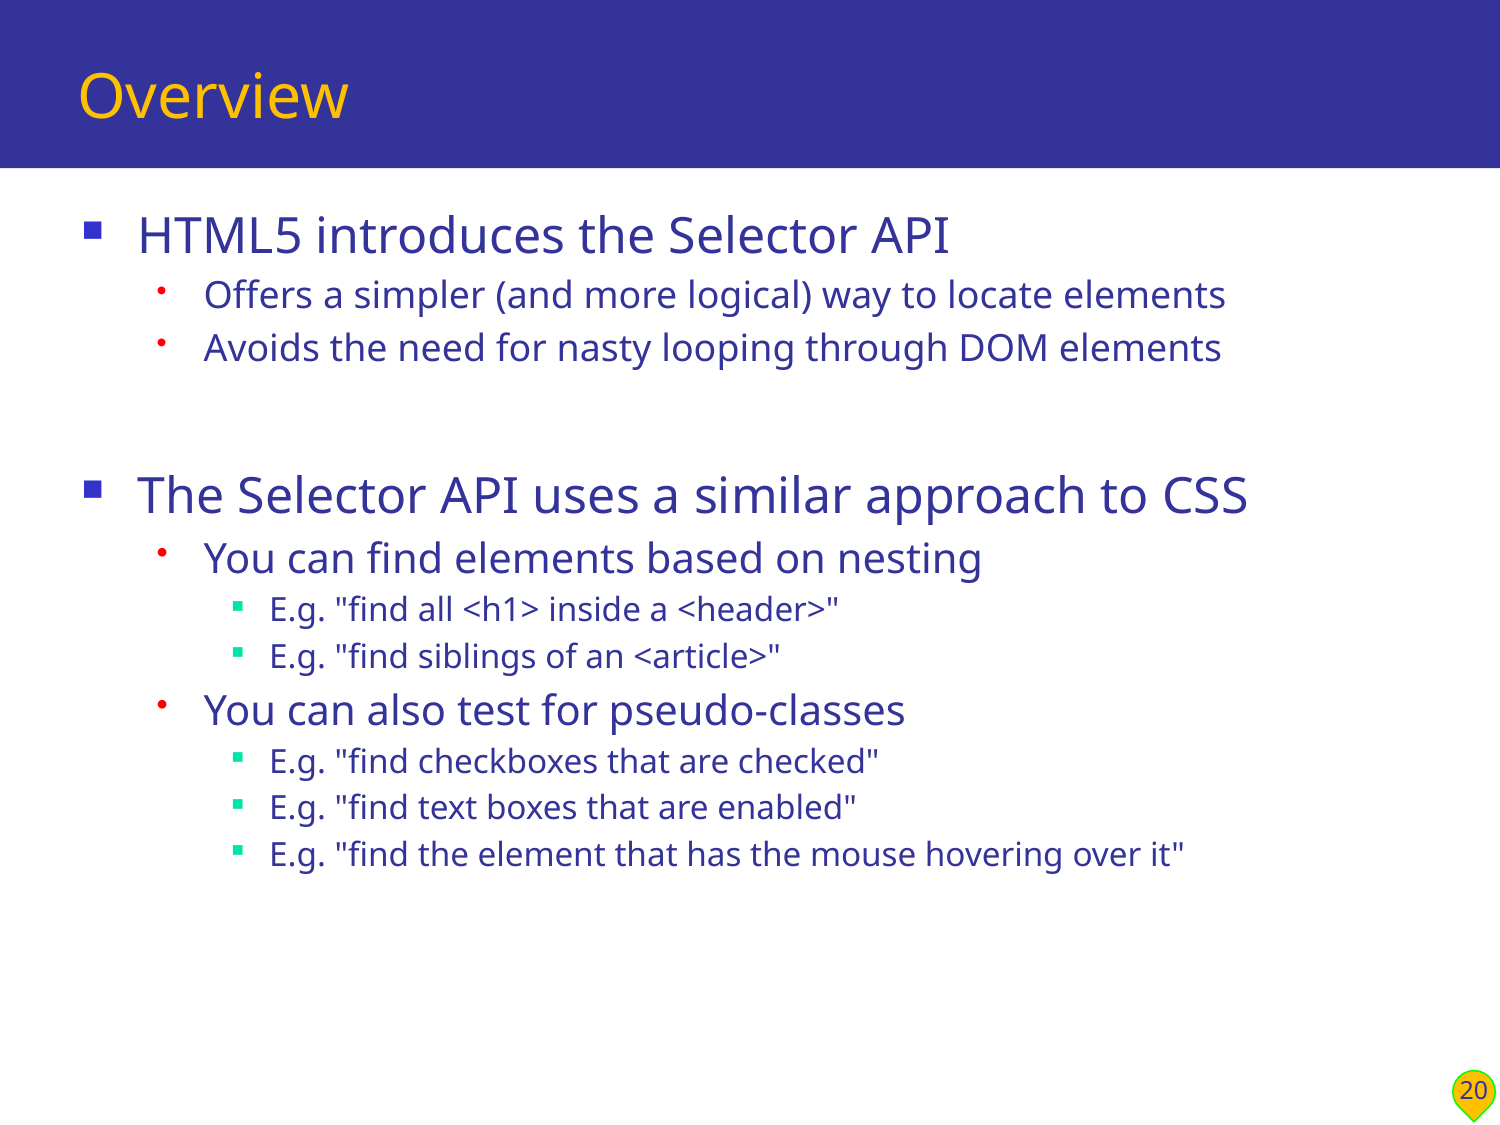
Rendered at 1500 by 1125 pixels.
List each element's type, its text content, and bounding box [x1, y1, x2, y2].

footer 20 [1430, 1040, 1500, 1117]
list HTML5 introduces the Selector API Offers a simpler (and more logical) way to locate elements Avoids the need for nasty looping through DOM elements The Selector API uses a similar approach to CSS You can find elements based on nesting E.g. "find all <h1> inside a <header>" E.g. "find siblings of an <article>" You can also test for pseudo-classes E.g. "find checkboxes that are checked" E.g. "find text boxes that are enabled" E.g. "find the element that has the mouse hovering over it" [66, 196, 1459, 1006]
title Overview [62, 24, 1465, 139]
